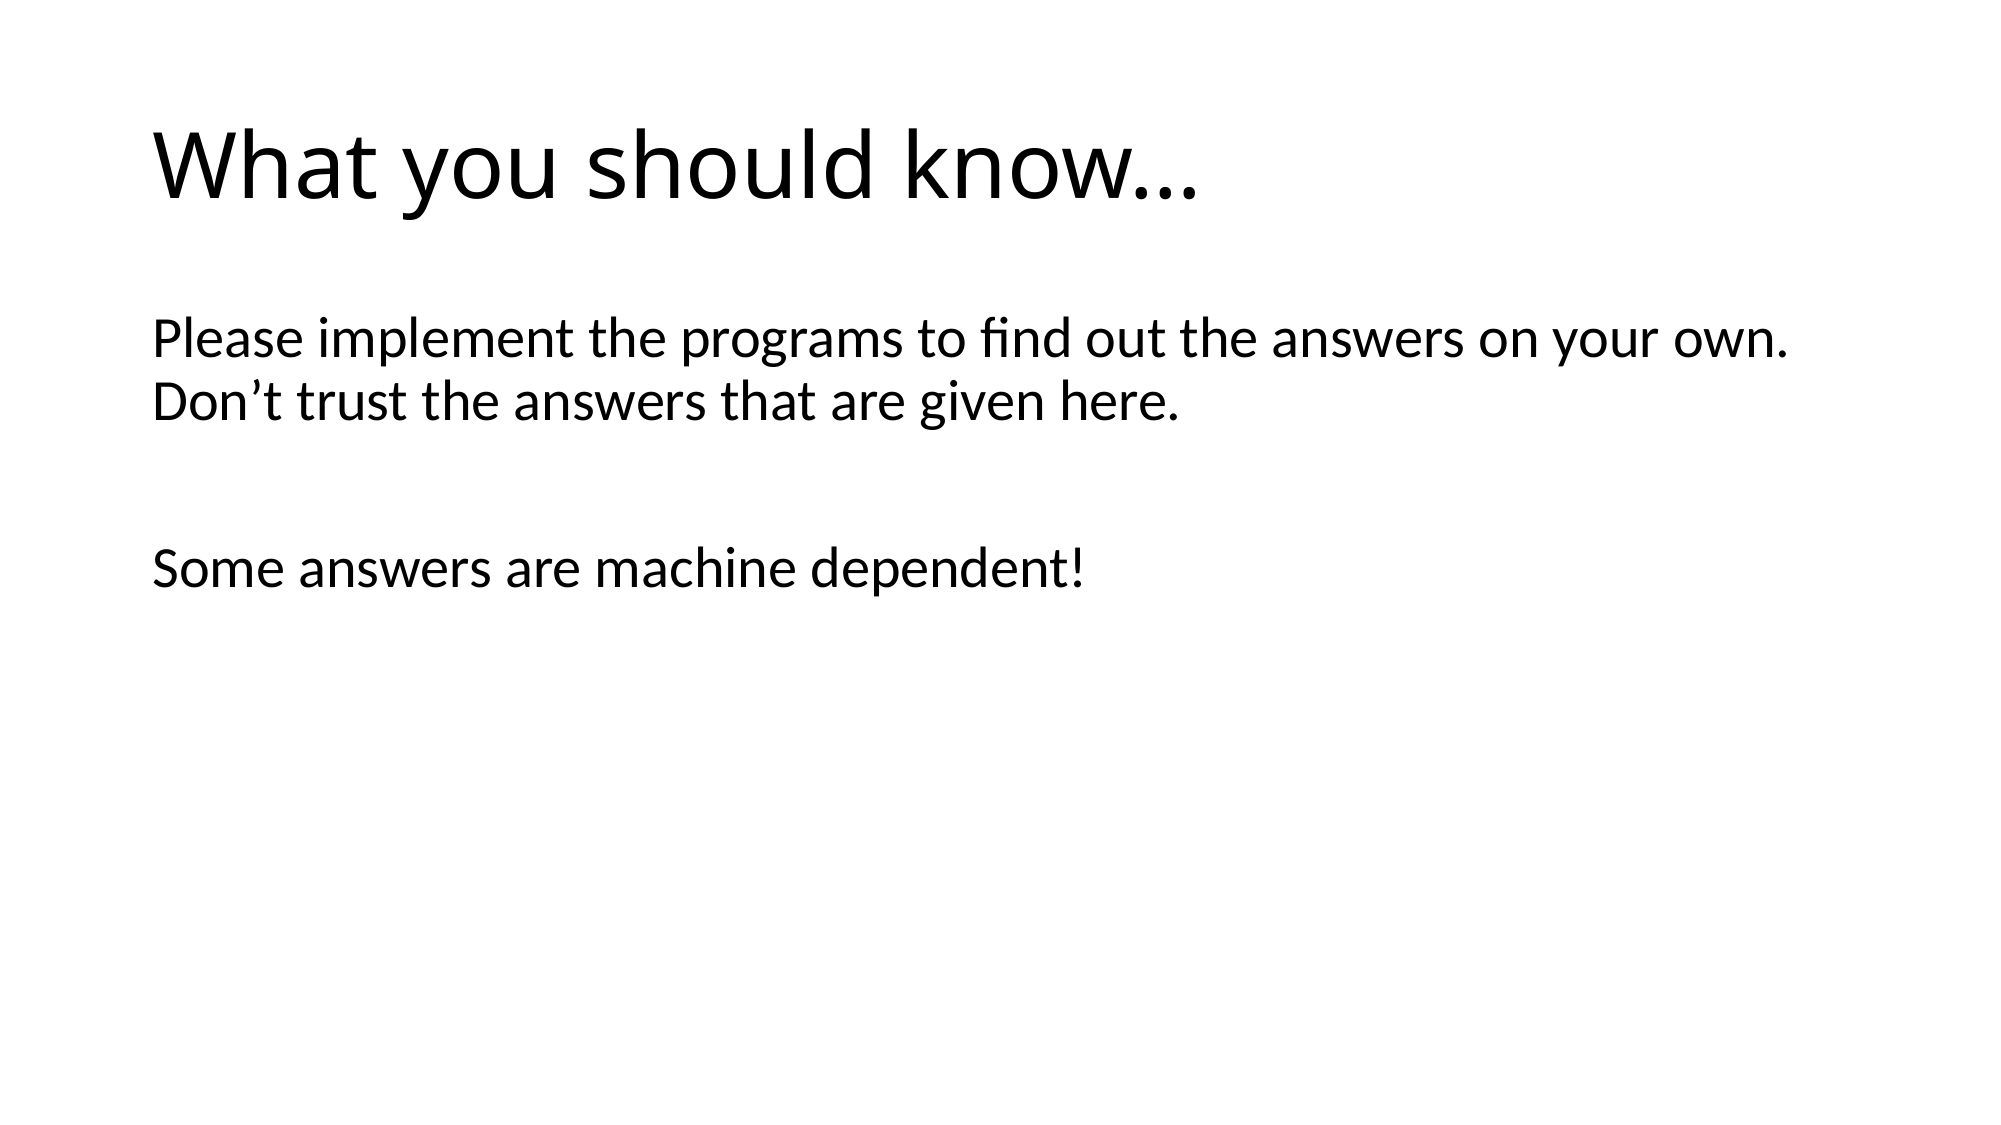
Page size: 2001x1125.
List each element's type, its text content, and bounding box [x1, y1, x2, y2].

list Please implement the programs to find out the answers on your own. Don’t trust the answers that are given here. Some answers are machine dependent! [137, 299, 1863, 1014]
title What you should know… [137, 59, 1863, 278]
